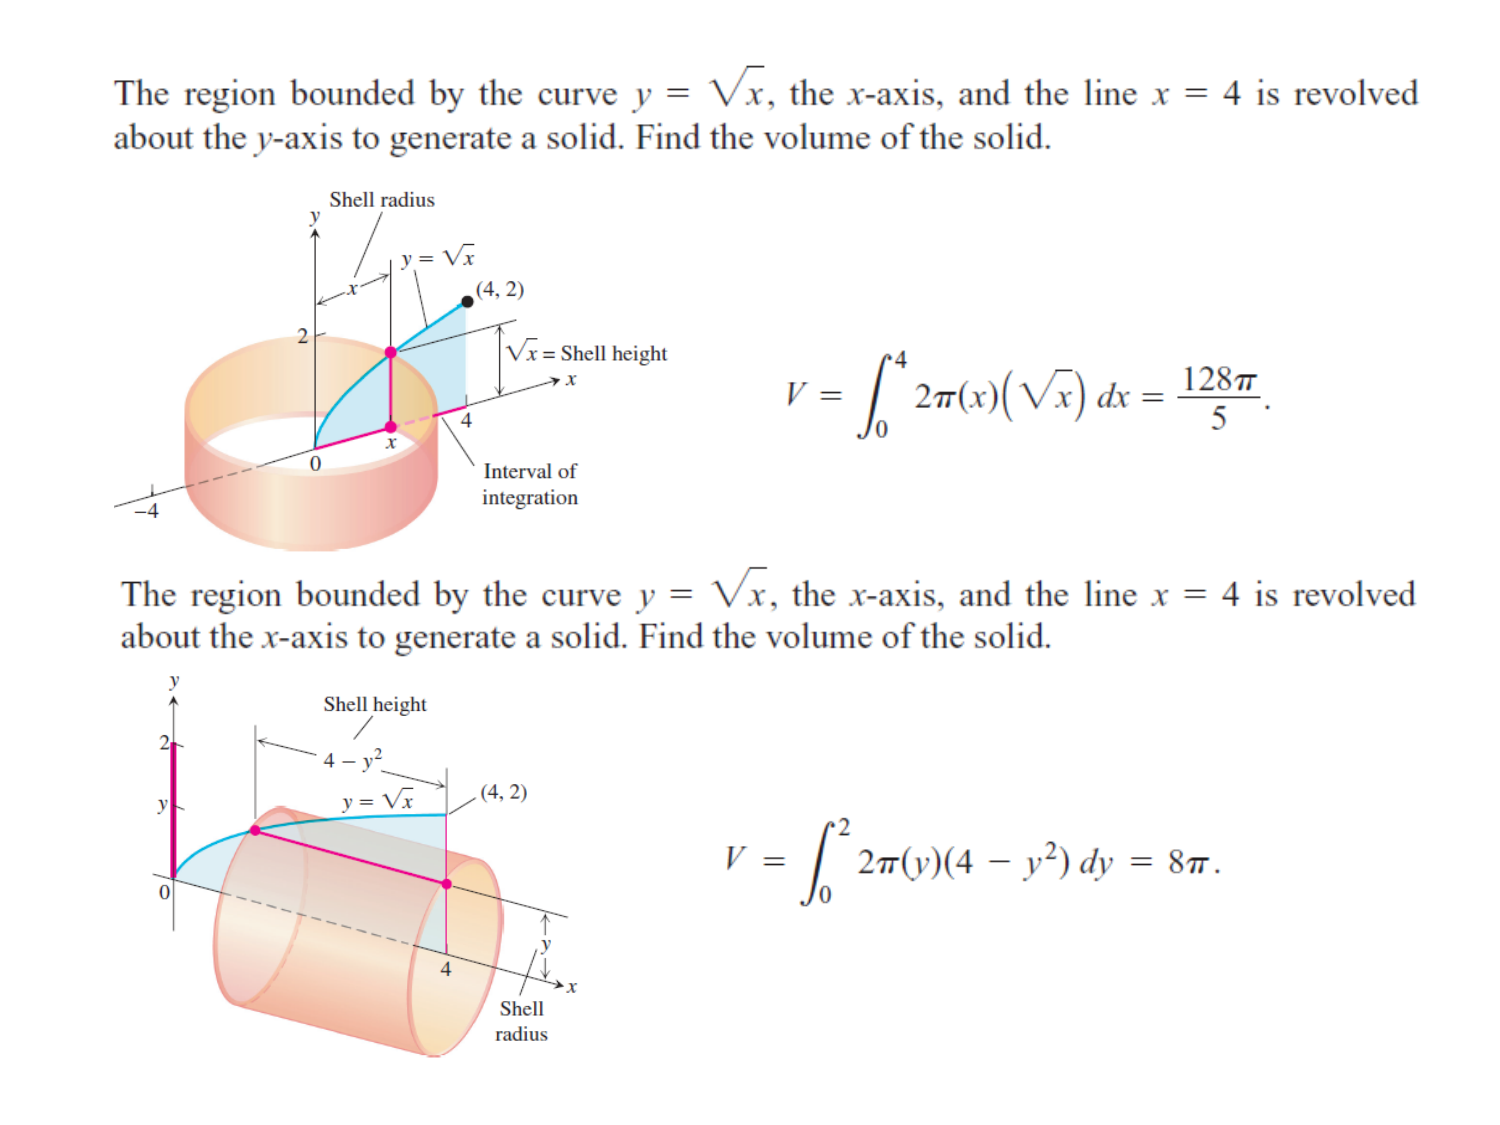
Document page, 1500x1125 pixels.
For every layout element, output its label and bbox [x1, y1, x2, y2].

picture [137, 668, 588, 1060]
picture [712, 812, 1230, 916]
picture [114, 187, 676, 555]
picture [110, 58, 1424, 159]
picture [115, 561, 1426, 659]
picture [775, 343, 1278, 449]
